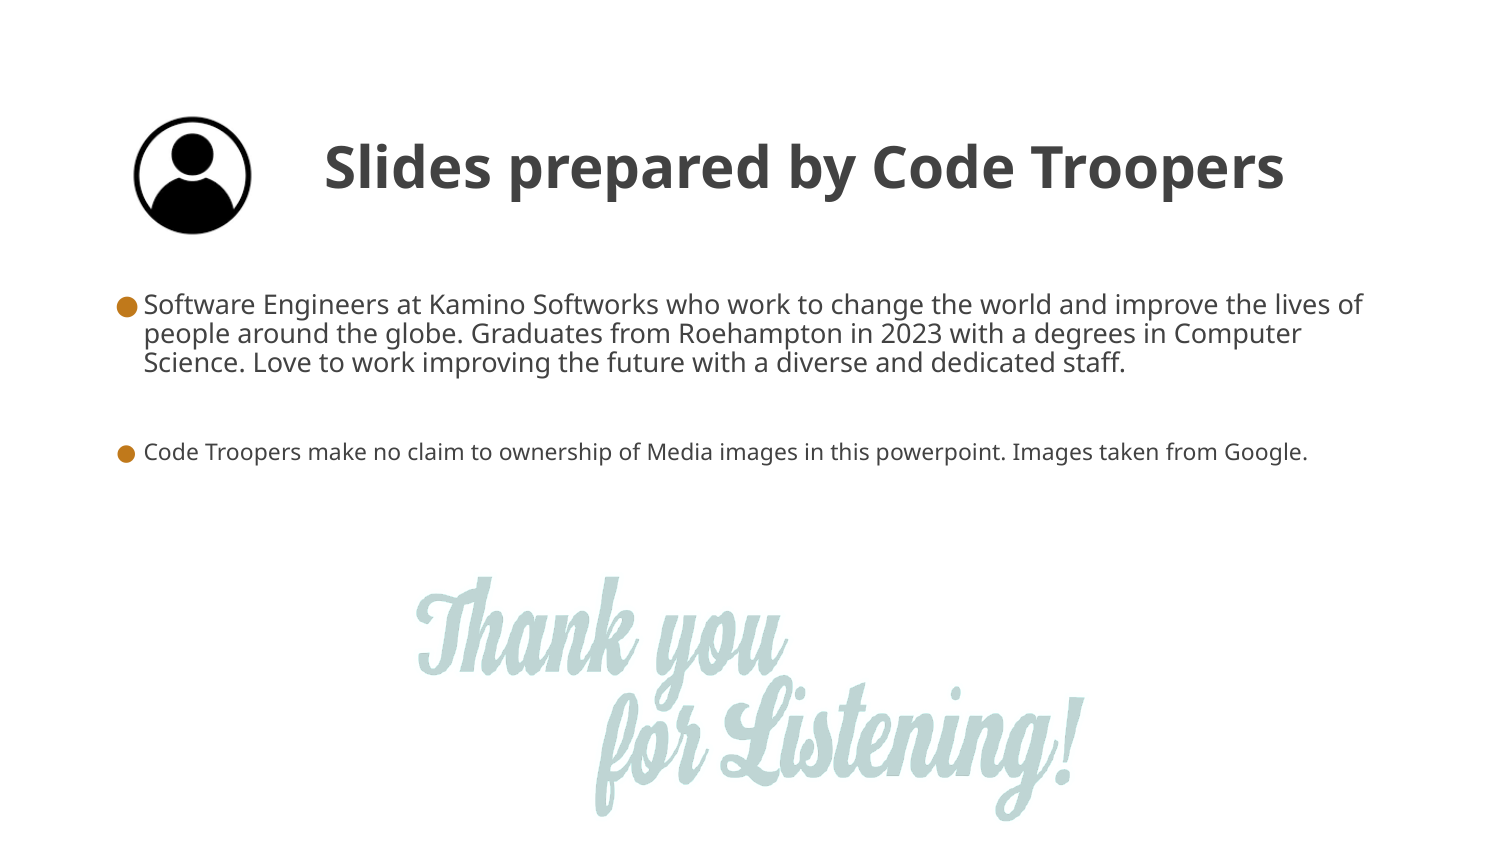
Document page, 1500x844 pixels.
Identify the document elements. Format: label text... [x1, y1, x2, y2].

picture [386, 538, 1114, 844]
list Add your Software Engineers at Kamino Softworks who work to change the world and improve the lives of people around the globe. Graduates from Roehampton in 2023 with a degrees in Computer Science. Love to work improving the future with a diverse and dedicated staff. Code Troopers make no claim to ownership of Media images in this powerpoint. Images taken from Google. [103, 239, 1397, 775]
picture [75, 58, 310, 293]
title Slides prepared by Code Troopers [315, 87, 1369, 239]
